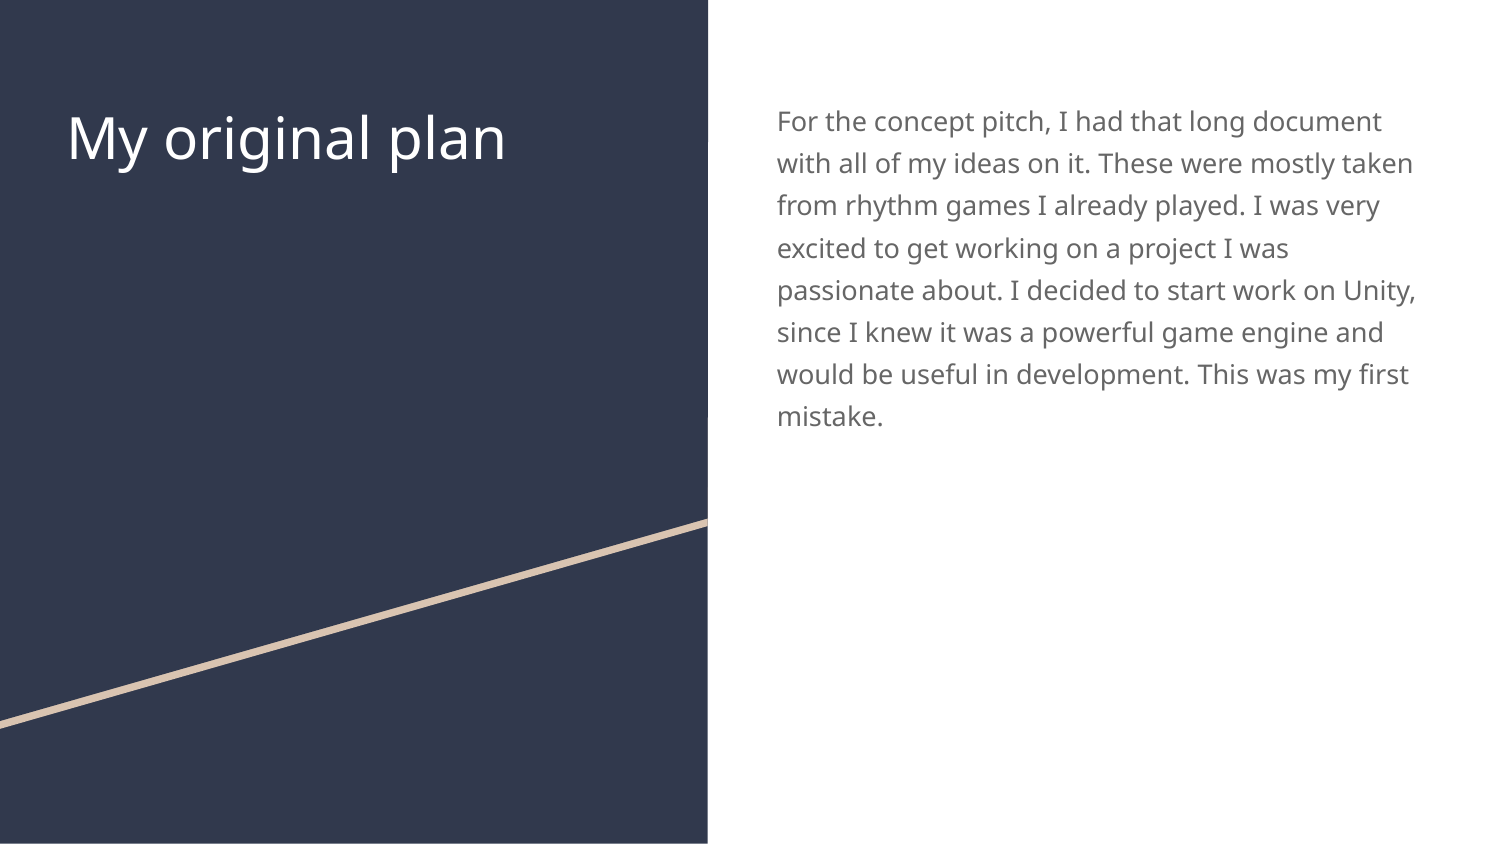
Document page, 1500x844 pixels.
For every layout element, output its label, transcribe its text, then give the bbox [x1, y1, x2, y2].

title My original plan [51, 82, 660, 494]
list For the concept pitch, I had that long document with all of my ideas on it. These were mostly taken from rhythm games I already played. I was very excited to get working on a project I was passionate about. I decided to start work on Unity, since I knew it was a powerful game engine and would be useful in development. This was my first mistake. [761, 82, 1446, 755]
